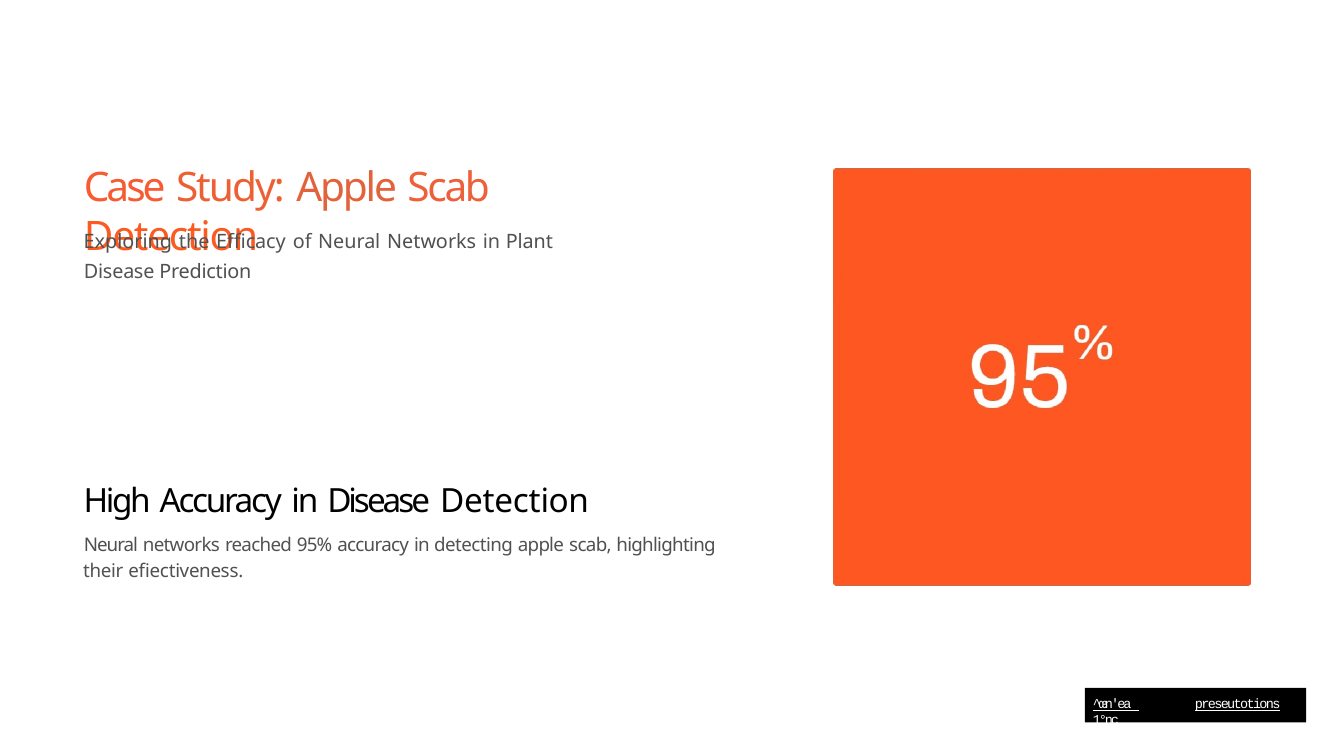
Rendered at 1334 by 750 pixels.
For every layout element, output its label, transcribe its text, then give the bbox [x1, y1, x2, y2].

text_box High Accuracy in Disease Detection Neural networks reached 95% accuracy in detecting apple scab, highlighting their efiectiveness. [81, 477, 726, 582]
title Case Study: Apple Scab Detection [81, 159, 652, 287]
picture [833, 168, 1251, 587]
text_box Exploring the Efficacy of Neural Networks in Plant Disease Prediction [81, 220, 617, 283]
text_box [1084, 687, 1307, 723]
text_box preseutotions [1192, 695, 1284, 712]
text_box ^œn'ea 1°nç [1090, 695, 1164, 728]
